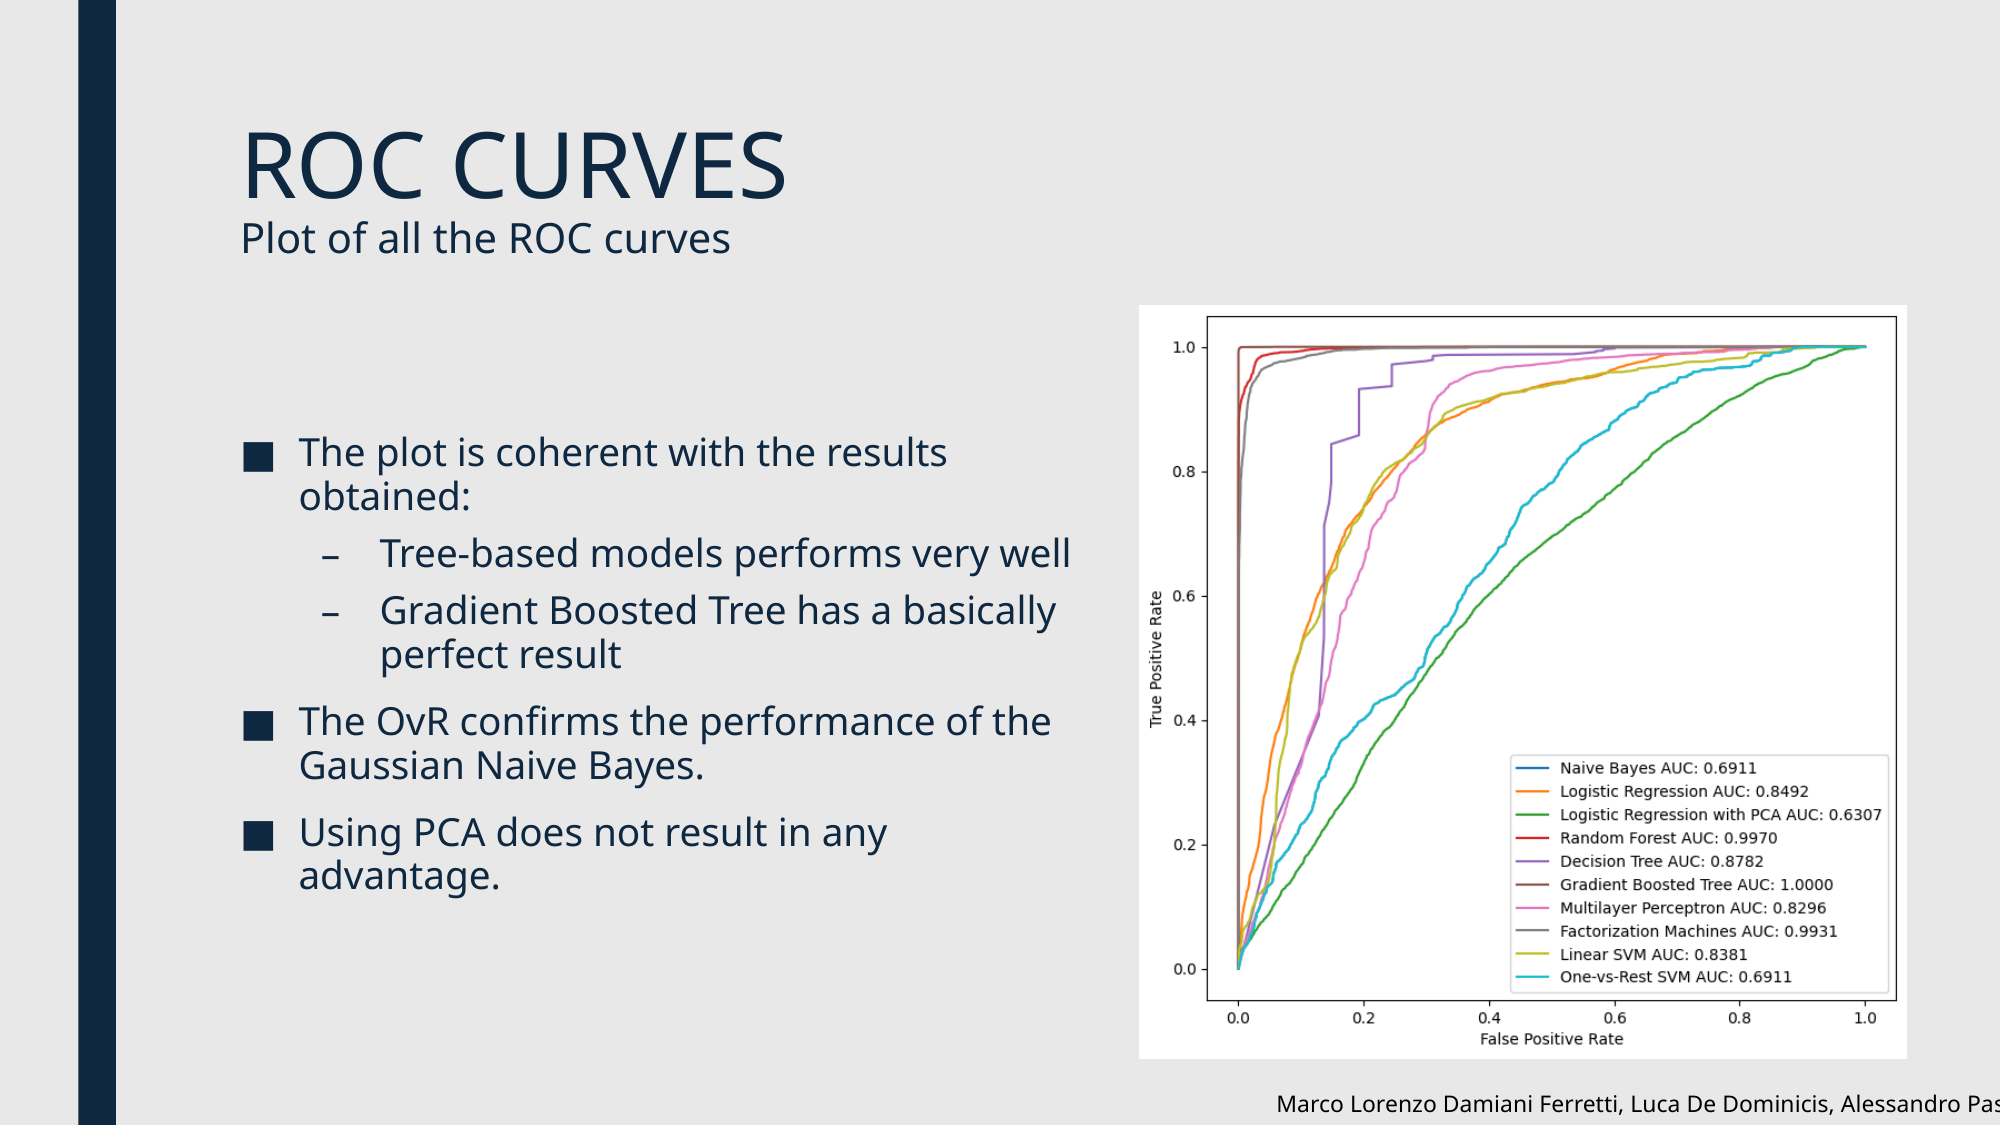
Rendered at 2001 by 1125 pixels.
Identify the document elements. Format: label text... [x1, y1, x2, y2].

text_box The plot is coherent with the results obtained: Tree-based models performs very well Gradient Boosted Tree has a basically perfect result The OvR confirms the performance of the Gaussian Naive Bayes. Using PCA does not result in any advantage. [225, 424, 1089, 941]
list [1138, 305, 1907, 1059]
title ROC CURVES Plot of all the ROC curves [225, 112, 1800, 357]
text_box Marco Lorenzo Damiani Ferretti, Luca De Dominicis, Alessandro Pasi [1261, 1082, 2000, 1125]
